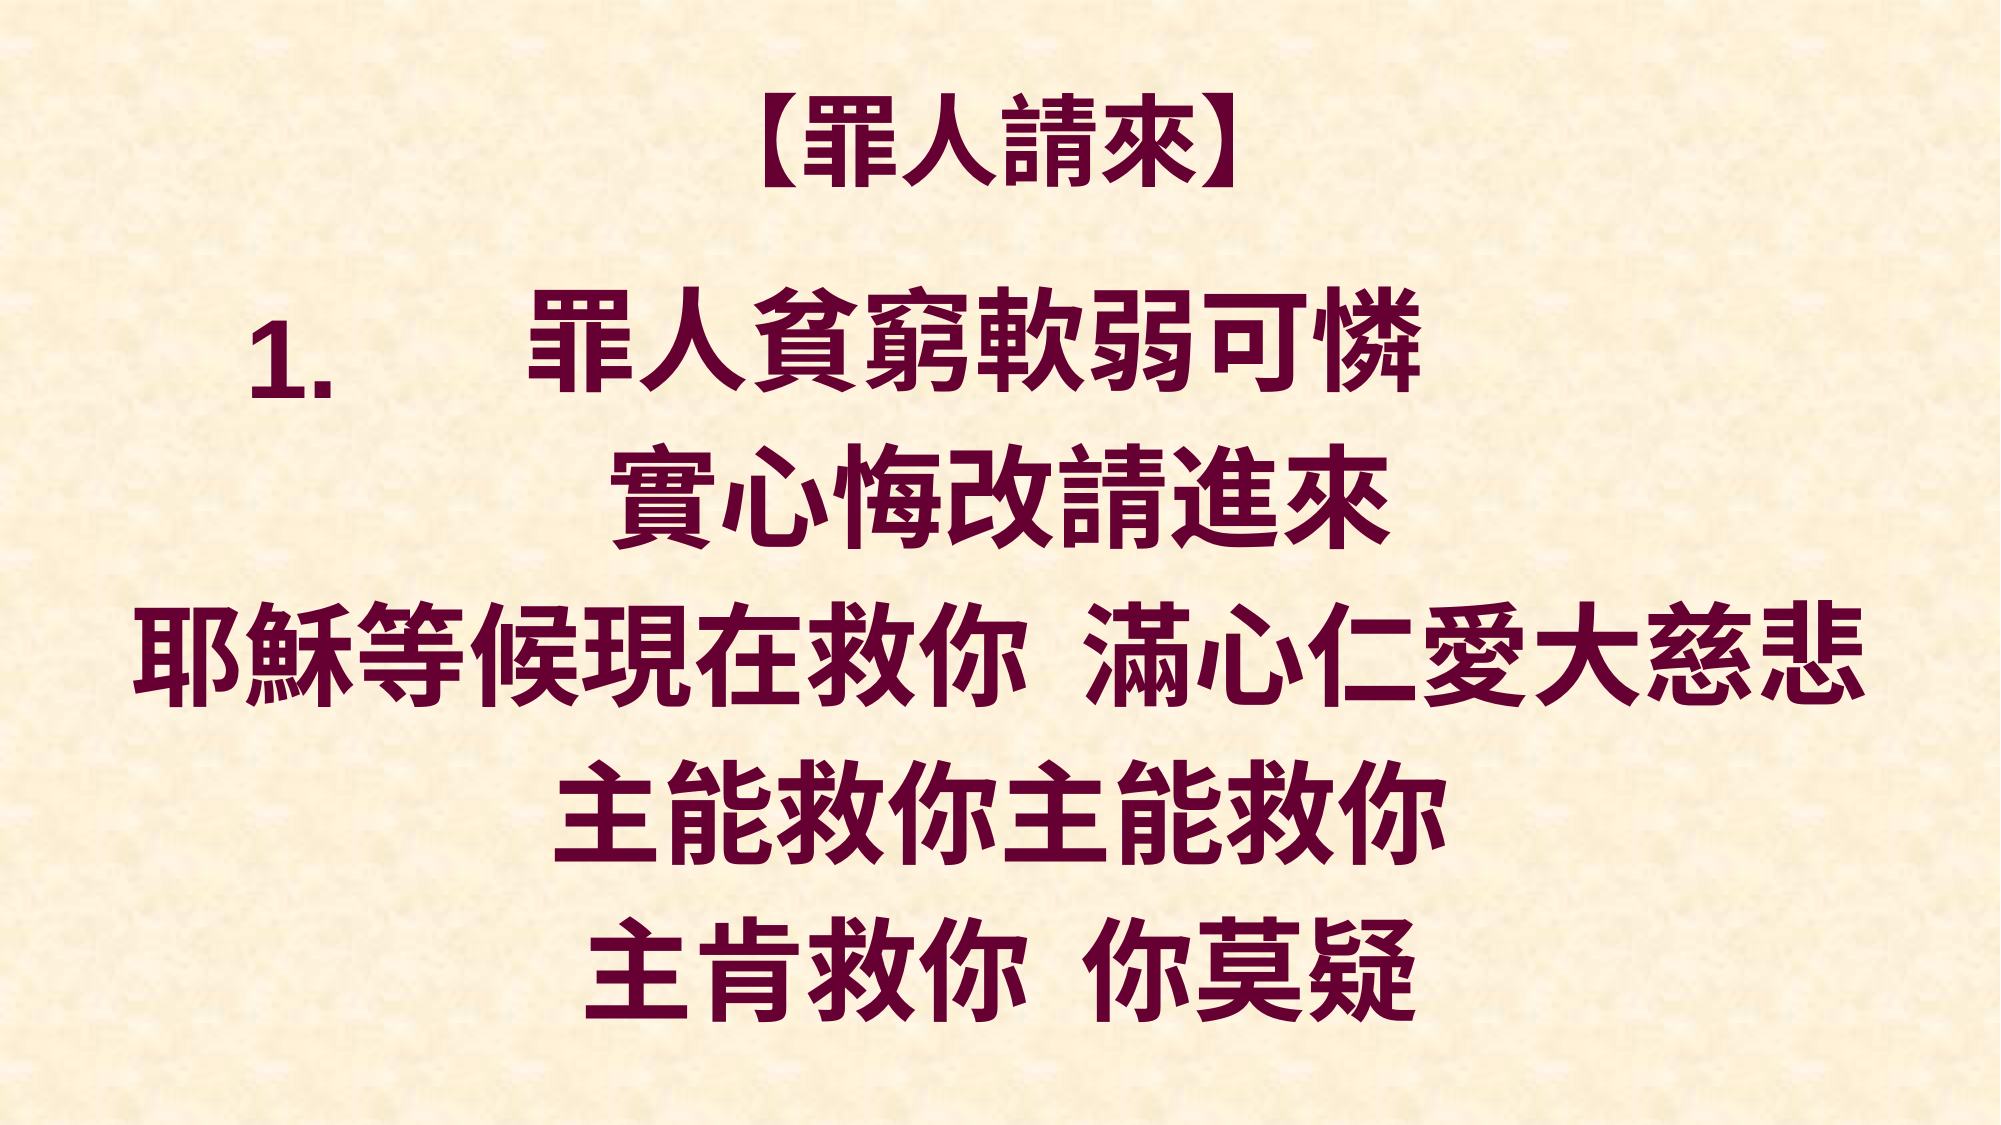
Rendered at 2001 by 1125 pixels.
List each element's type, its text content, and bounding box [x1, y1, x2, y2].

list 罪人貧窮軟弱可憐 實心悔改請進來 耶穌等候現在救你 滿心仁愛大慈悲 主能救你主能救你 主肯救你 你莫疑 [99, 262, 1900, 1005]
picture [0, 0, 2001, 1125]
title 【罪人請來】 [99, 45, 1900, 233]
text_box 1. [196, 278, 388, 429]
